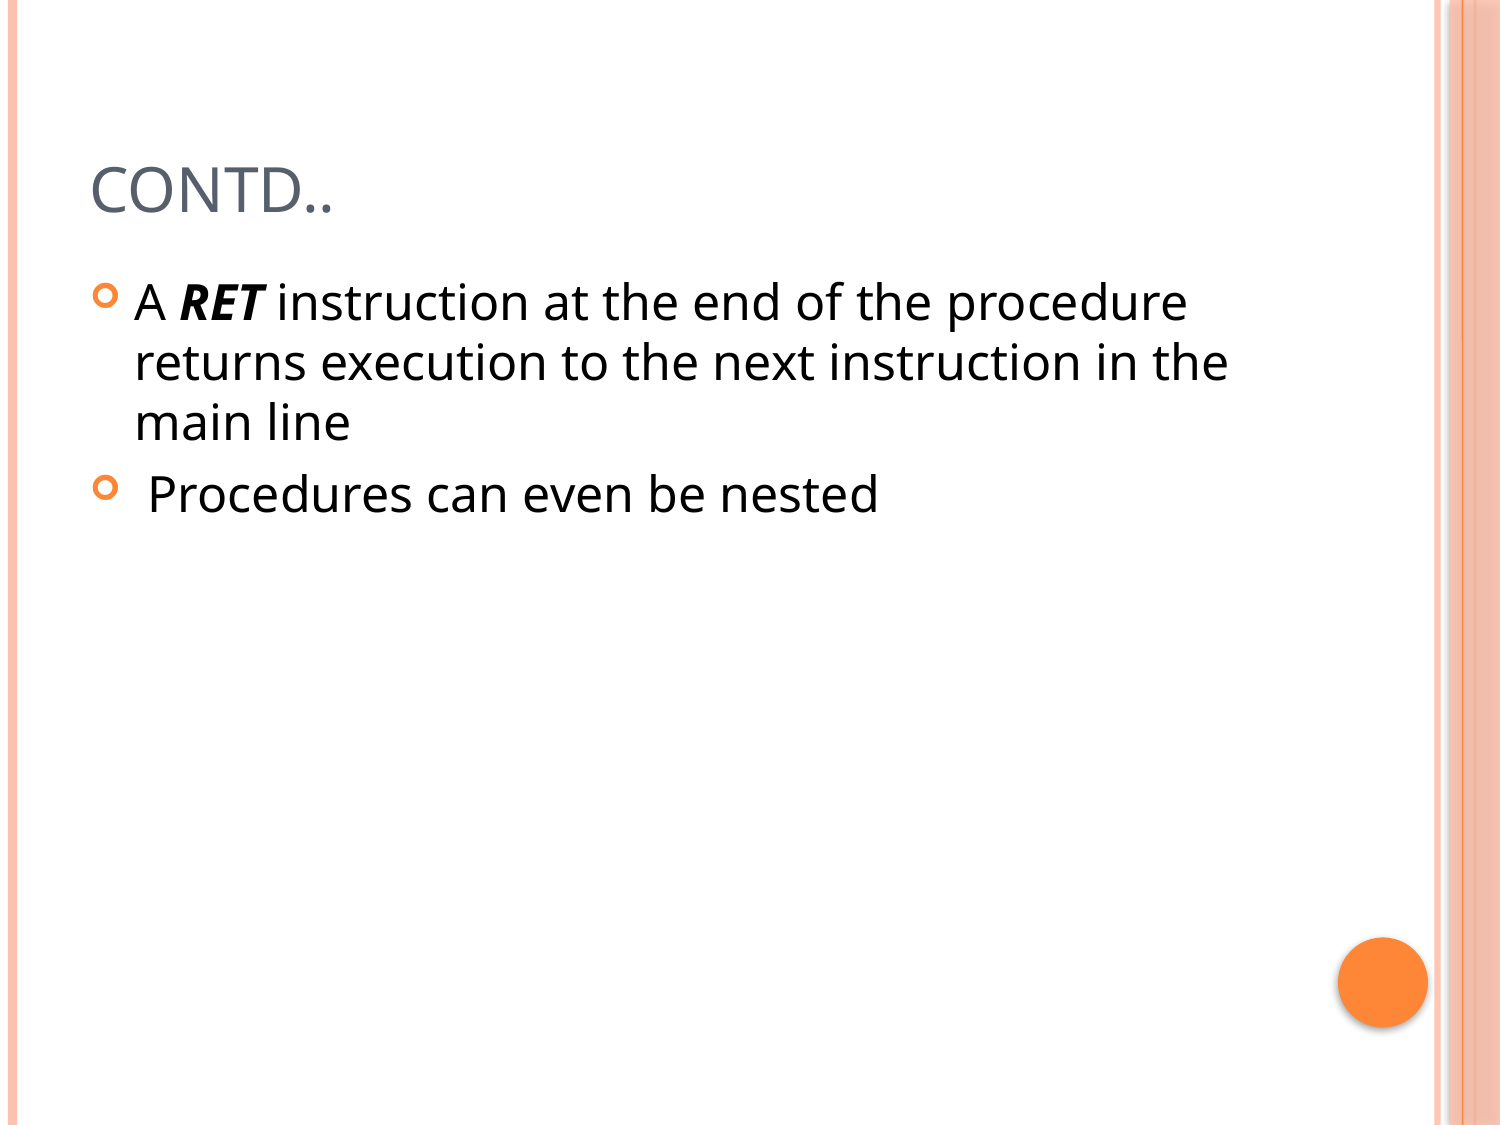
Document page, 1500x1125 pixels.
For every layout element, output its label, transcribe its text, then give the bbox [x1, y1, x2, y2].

title Contd.. [75, 45, 1300, 233]
list A RET instruction at the end of the procedure returns execution to the next instruction in the main line Procedures can even be nested [75, 262, 1300, 1062]
